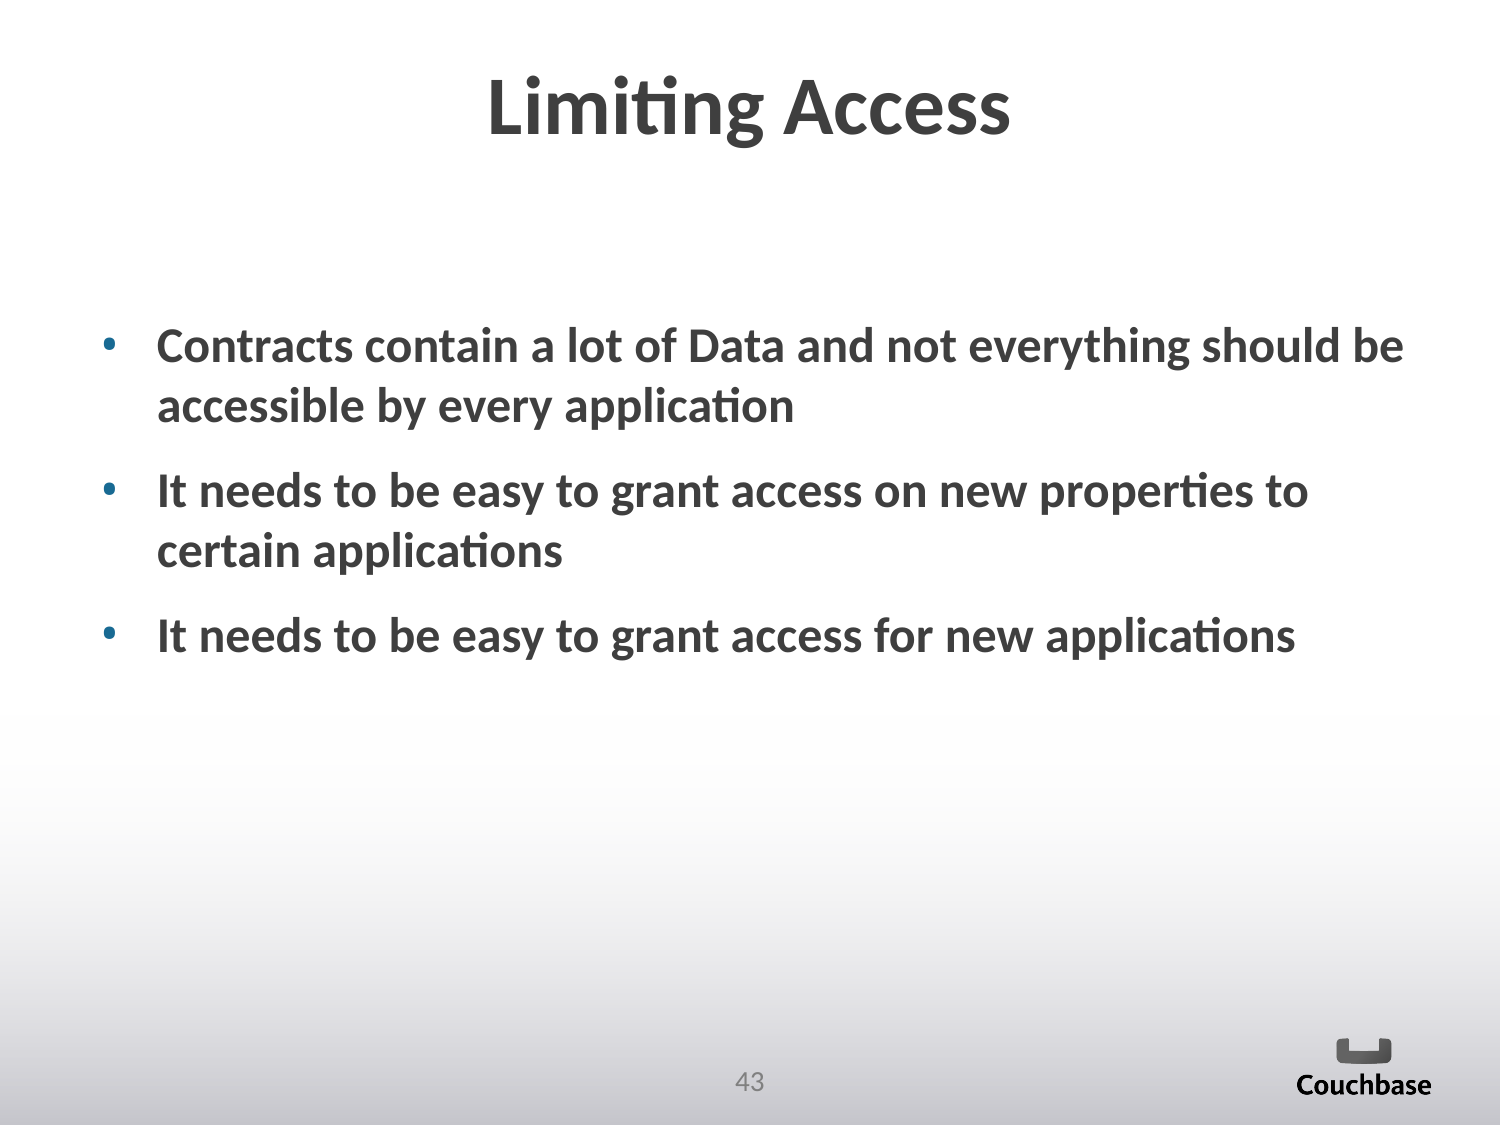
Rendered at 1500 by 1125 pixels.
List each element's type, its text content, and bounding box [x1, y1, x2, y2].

list Contracts contain a lot of Data and not everything should be accessible by every application It needs to be easy to grant access on new properties to certain applications It needs to be easy to grant access for new applications [100, 312, 1425, 1030]
title Limiting Access [75, 62, 1425, 233]
picture [1277, 1016, 1451, 1116]
